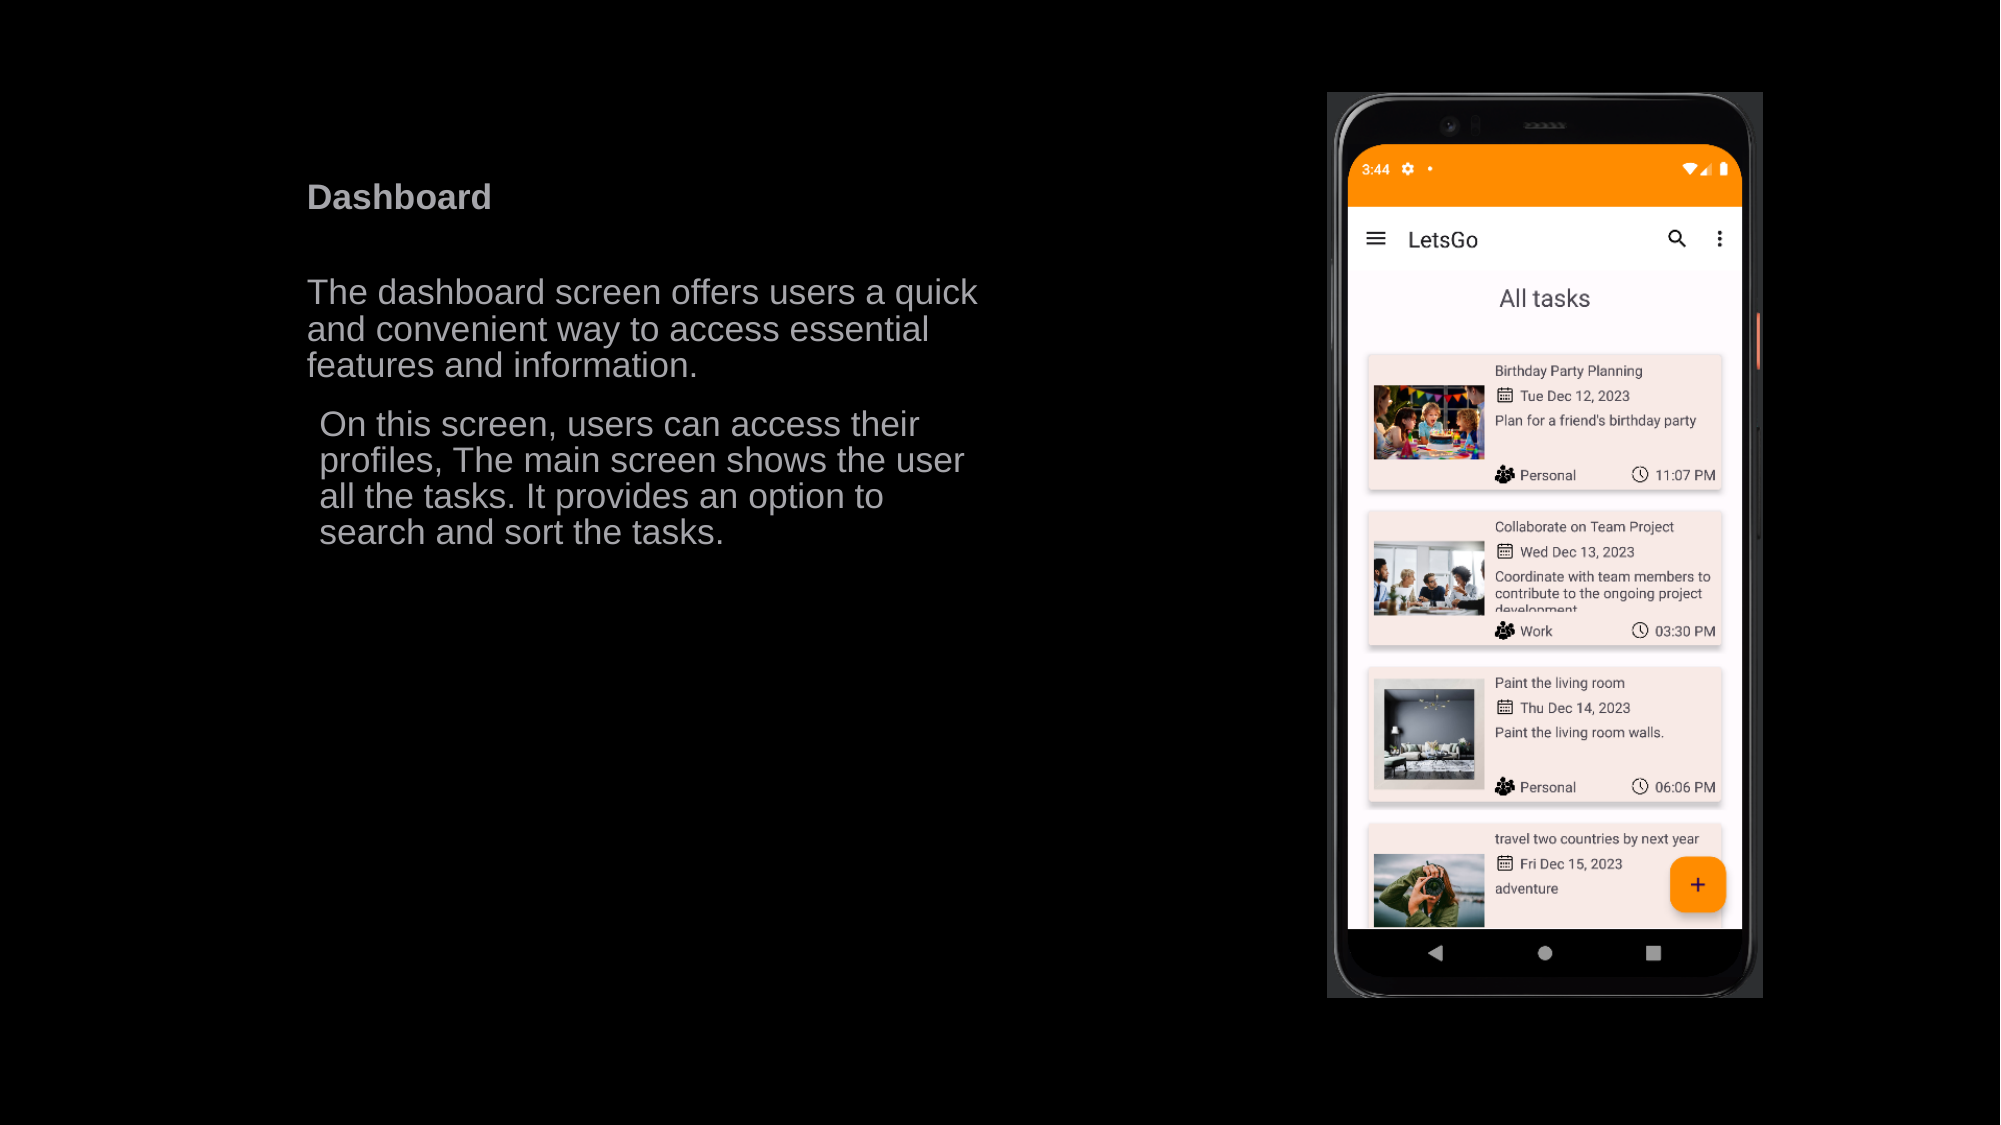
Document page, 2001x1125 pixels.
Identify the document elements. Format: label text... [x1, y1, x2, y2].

picture [1326, 92, 1763, 998]
list Dashboard The dashboard screen offers users a quick and convenient way to access essential features and information. On this screen, users can access their profiles, The main screen shows the user all the tasks. It provides an option to search and sort the tasks. [291, 173, 1009, 943]
